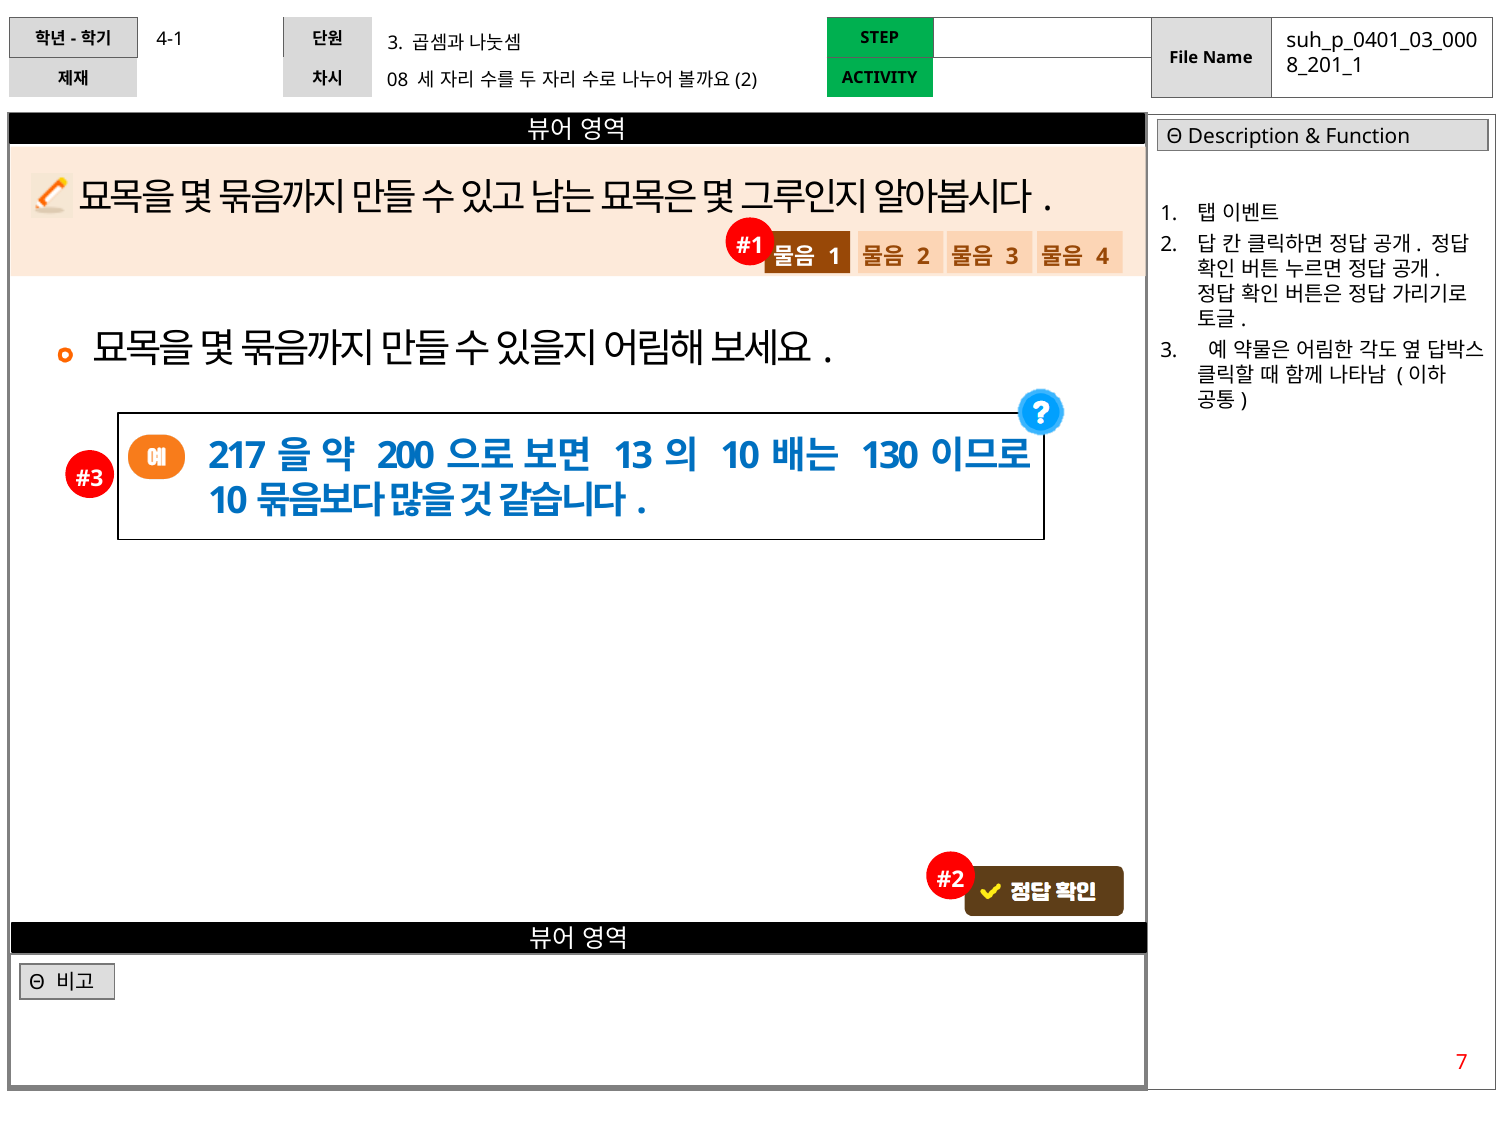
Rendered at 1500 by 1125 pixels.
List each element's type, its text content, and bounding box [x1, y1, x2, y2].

text_box 물음 2 [847, 220, 936, 277]
picture [1011, 383, 1071, 442]
text_box #2 [924, 849, 974, 902]
picture [31, 173, 73, 218]
text_box #1 [723, 215, 777, 268]
table_header Θ Description & Function [1158, 120, 1487, 150]
picture [54, 344, 75, 366]
text_box 08 세 자리 수를 두 자리 수로 나누어 볼까요(2) [372, 60, 821, 96]
text_box 217을 약 200으로 보면 13의 10배는 130이므로 10묶음보다 많을 것 같습니다. [118, 413, 1045, 540]
text_box 묘목을 몇 묶음까지 만들 수 있을지 어림해 보세요. [77, 315, 1148, 378]
picture [963, 863, 1126, 918]
text_box [9, 145, 1148, 278]
text_box 물음 1 [758, 221, 868, 277]
text_box 탭 이벤트 답 칸 클릭하면 정답 공개. 정답 확인 버튼 누르면 정답 공개. 정답 확인 버튼은 정답 가리기로 토글. 예 약물은 어림한 각도 옆 답박스 클릭할 때 함께 나타남 (이하 공통) [1145, 160, 1500, 545]
text_box 물음 3 [936, 220, 1026, 277]
text_box suh_p_0401_03_0008_201_1 [1271, 18, 1500, 84]
text_box 묘목을 몇 묶음까지 만들 수 있고 남는 묘목은 몇 그루인지 알아봅시다. [63, 165, 1145, 225]
text_box #3 [63, 448, 117, 501]
text_box 4-1 [141, 18, 284, 55]
text_box 물음 4 [1026, 220, 1129, 277]
picture [125, 432, 187, 482]
text_box 3. 곱셈과 나눗셈 [372, 23, 828, 48]
